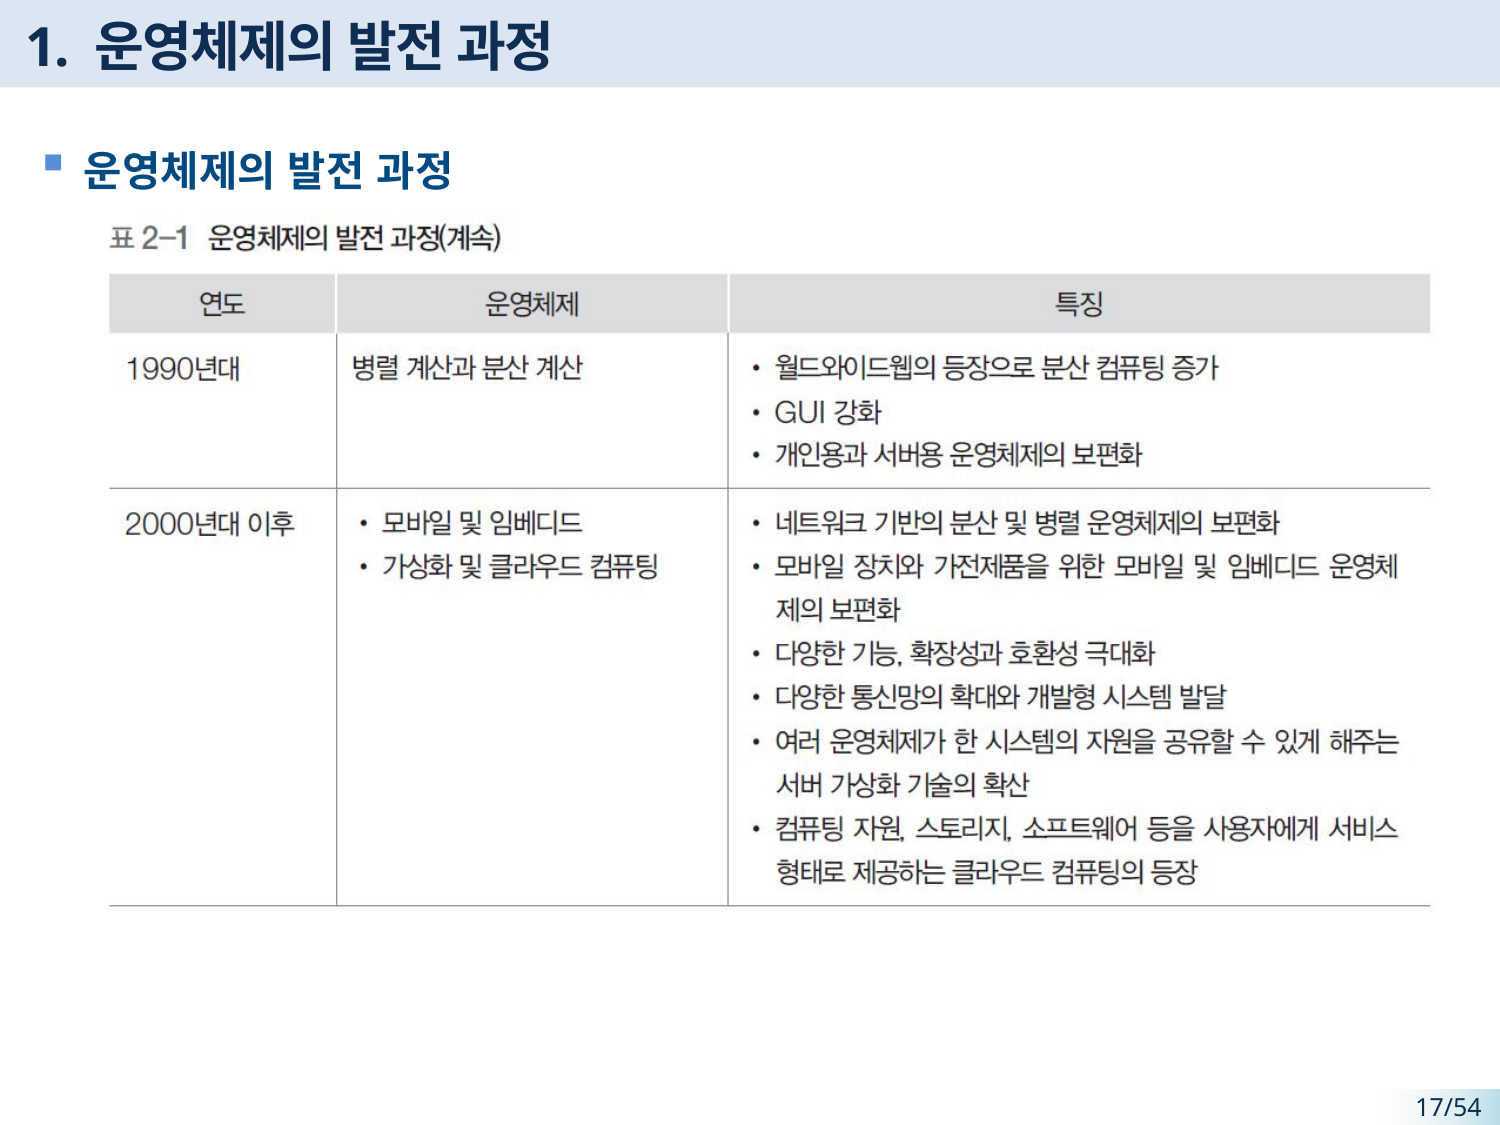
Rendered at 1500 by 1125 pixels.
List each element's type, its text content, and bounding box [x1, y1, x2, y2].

picture [100, 215, 1443, 917]
list 운영체제의 발전 과정 [10, 126, 1481, 1057]
title 1. 운영체제의 발전 과정 [10, 5, 1437, 84]
